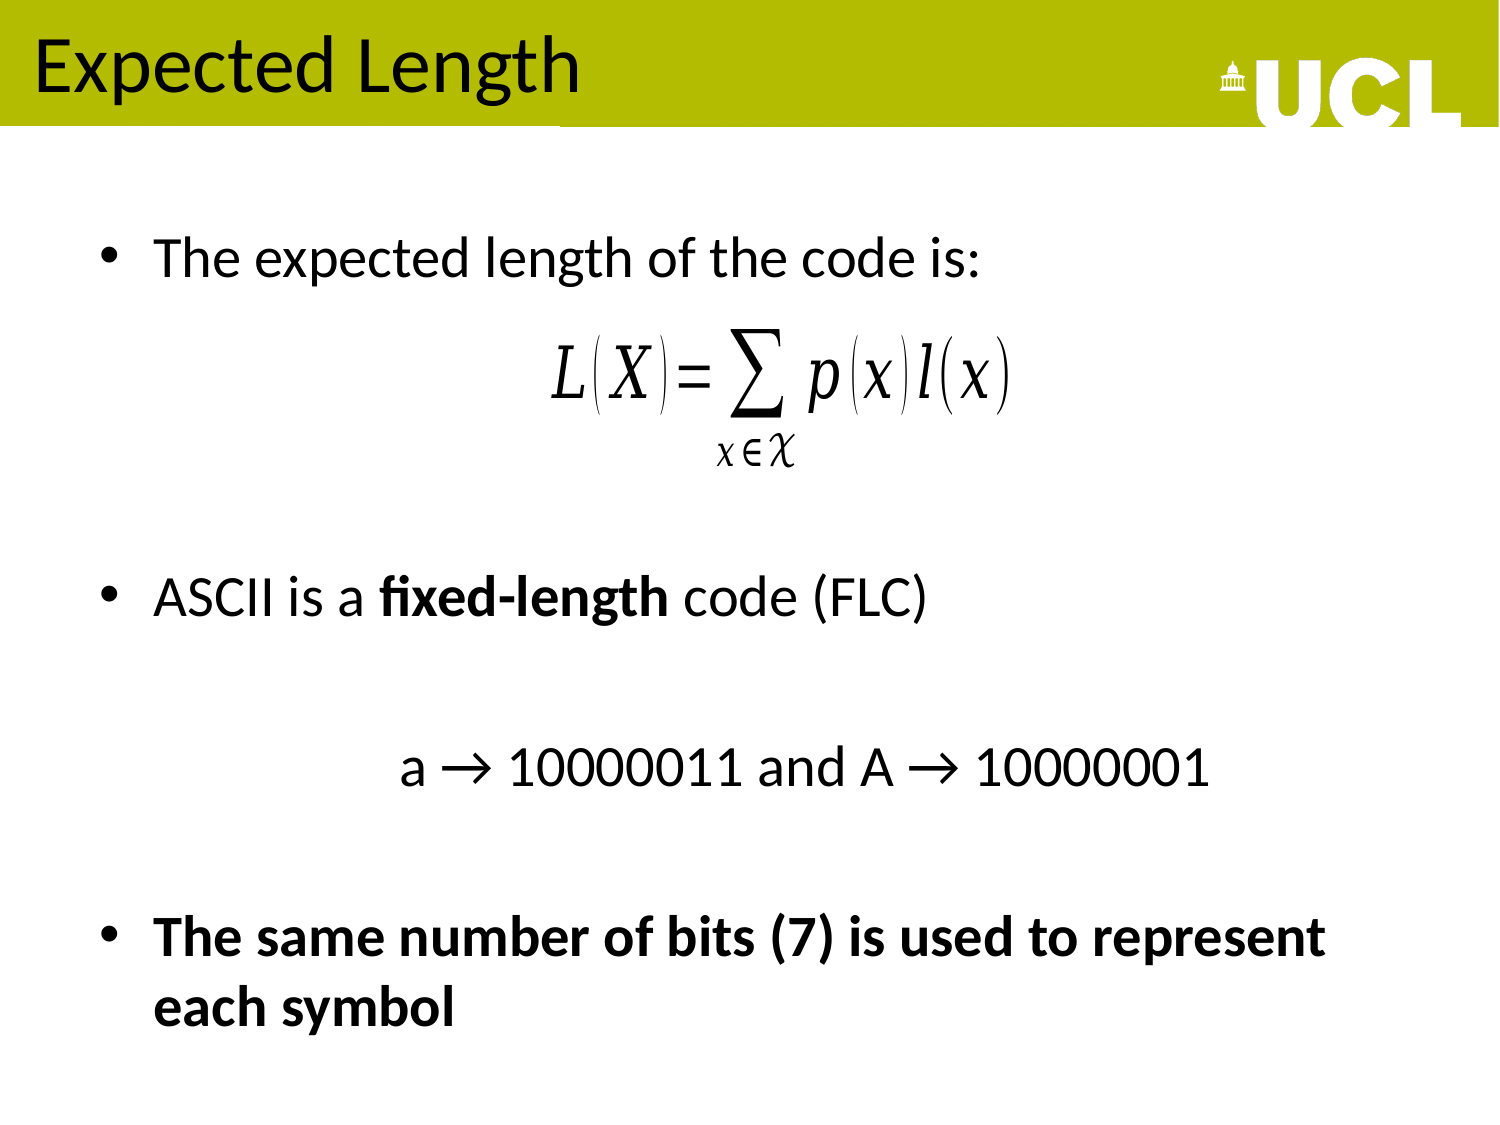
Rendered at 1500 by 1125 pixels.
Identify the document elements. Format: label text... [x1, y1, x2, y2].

list The expected length of the code is: ASCII is a fixed-length code (FLC) a → 10000011 and A → 10000001 The same number of bits (7) is used to represent each symbol [87, 207, 1439, 1095]
title Expected Length [22, 0, 1374, 121]
picture [0, 0, 1499, 127]
